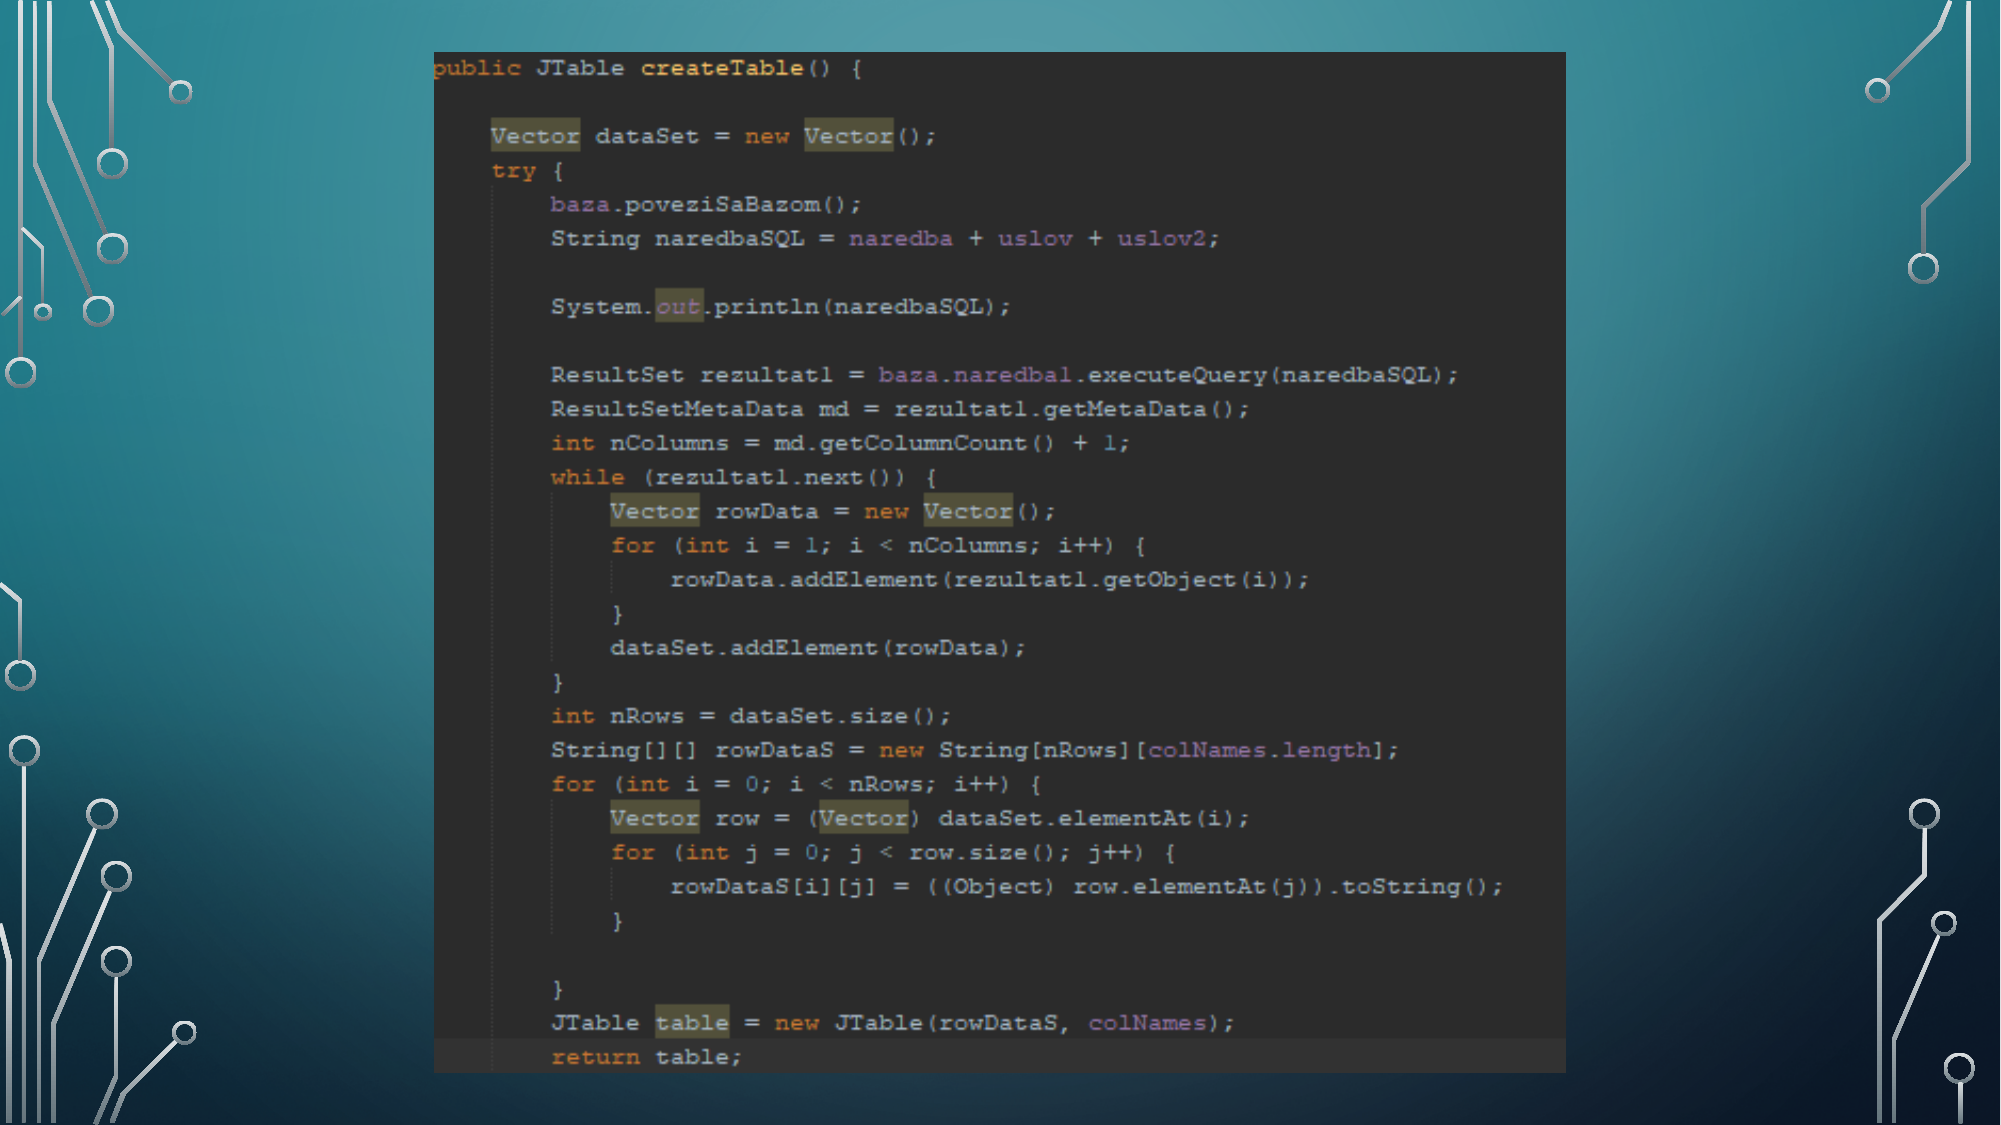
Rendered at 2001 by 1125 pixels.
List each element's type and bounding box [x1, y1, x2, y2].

list [434, 51, 1566, 1073]
